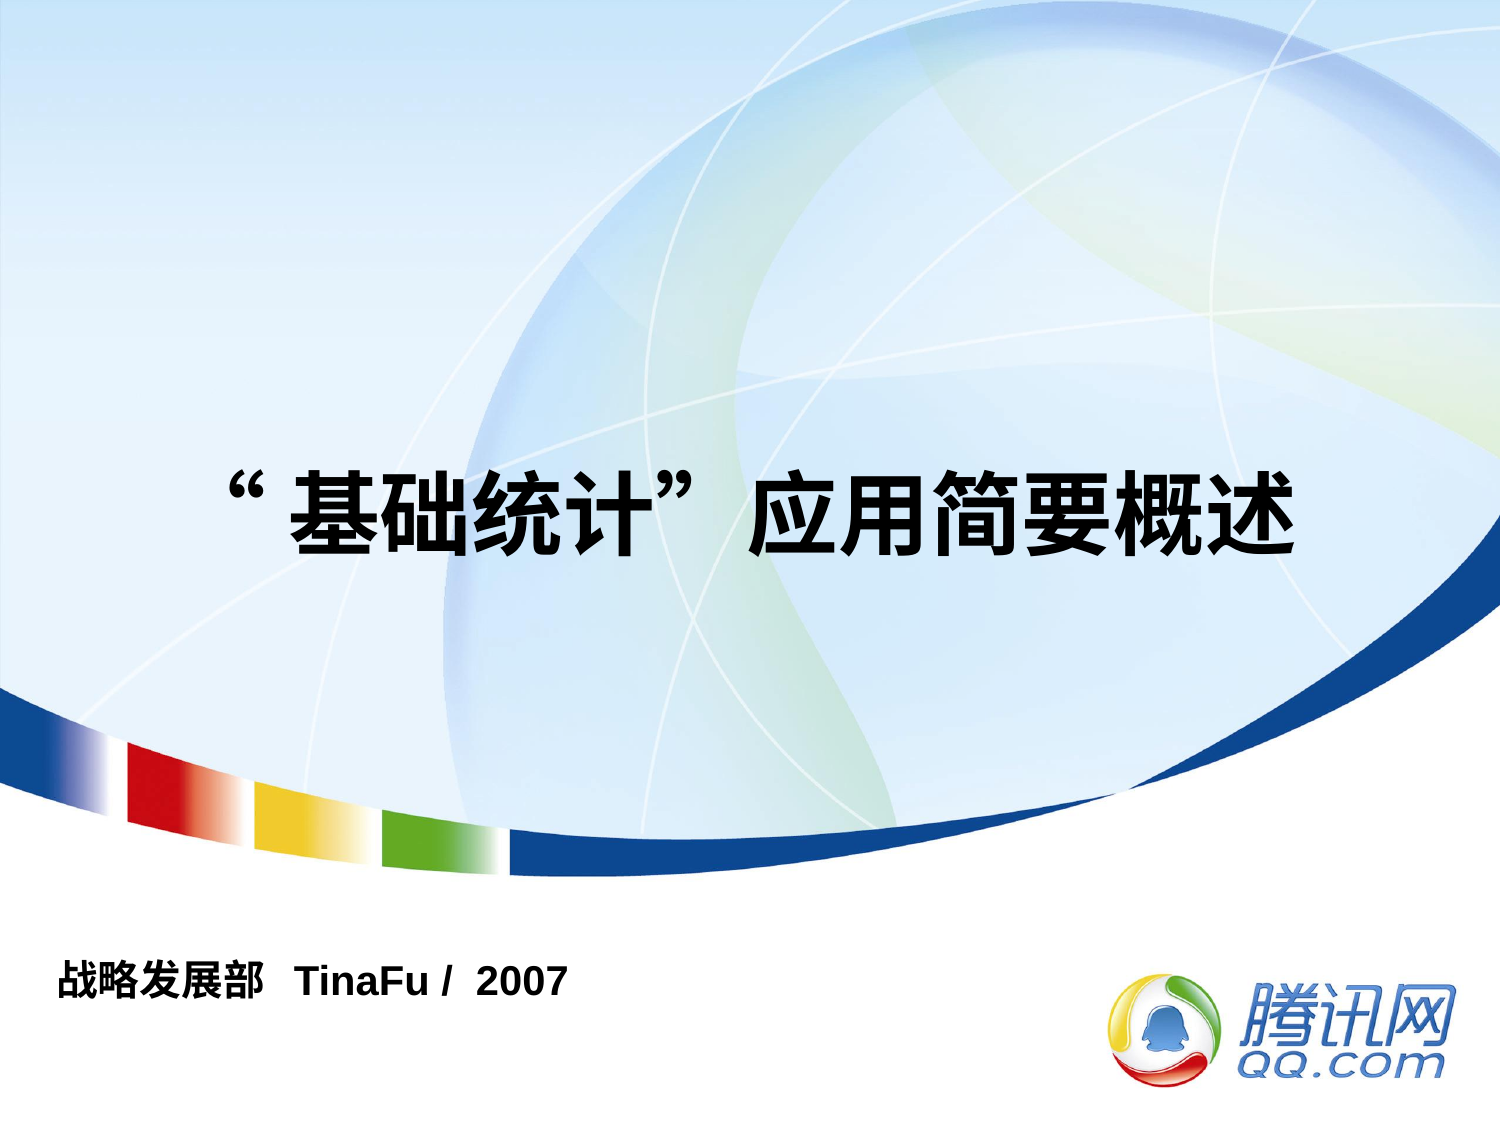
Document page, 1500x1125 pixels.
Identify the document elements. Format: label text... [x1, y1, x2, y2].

text_box 战略发展部 TinaFu / 2007 [41, 946, 620, 1012]
picture [0, 0, 1500, 1125]
title “基础统计”应用简要概述 [159, 473, 1385, 549]
